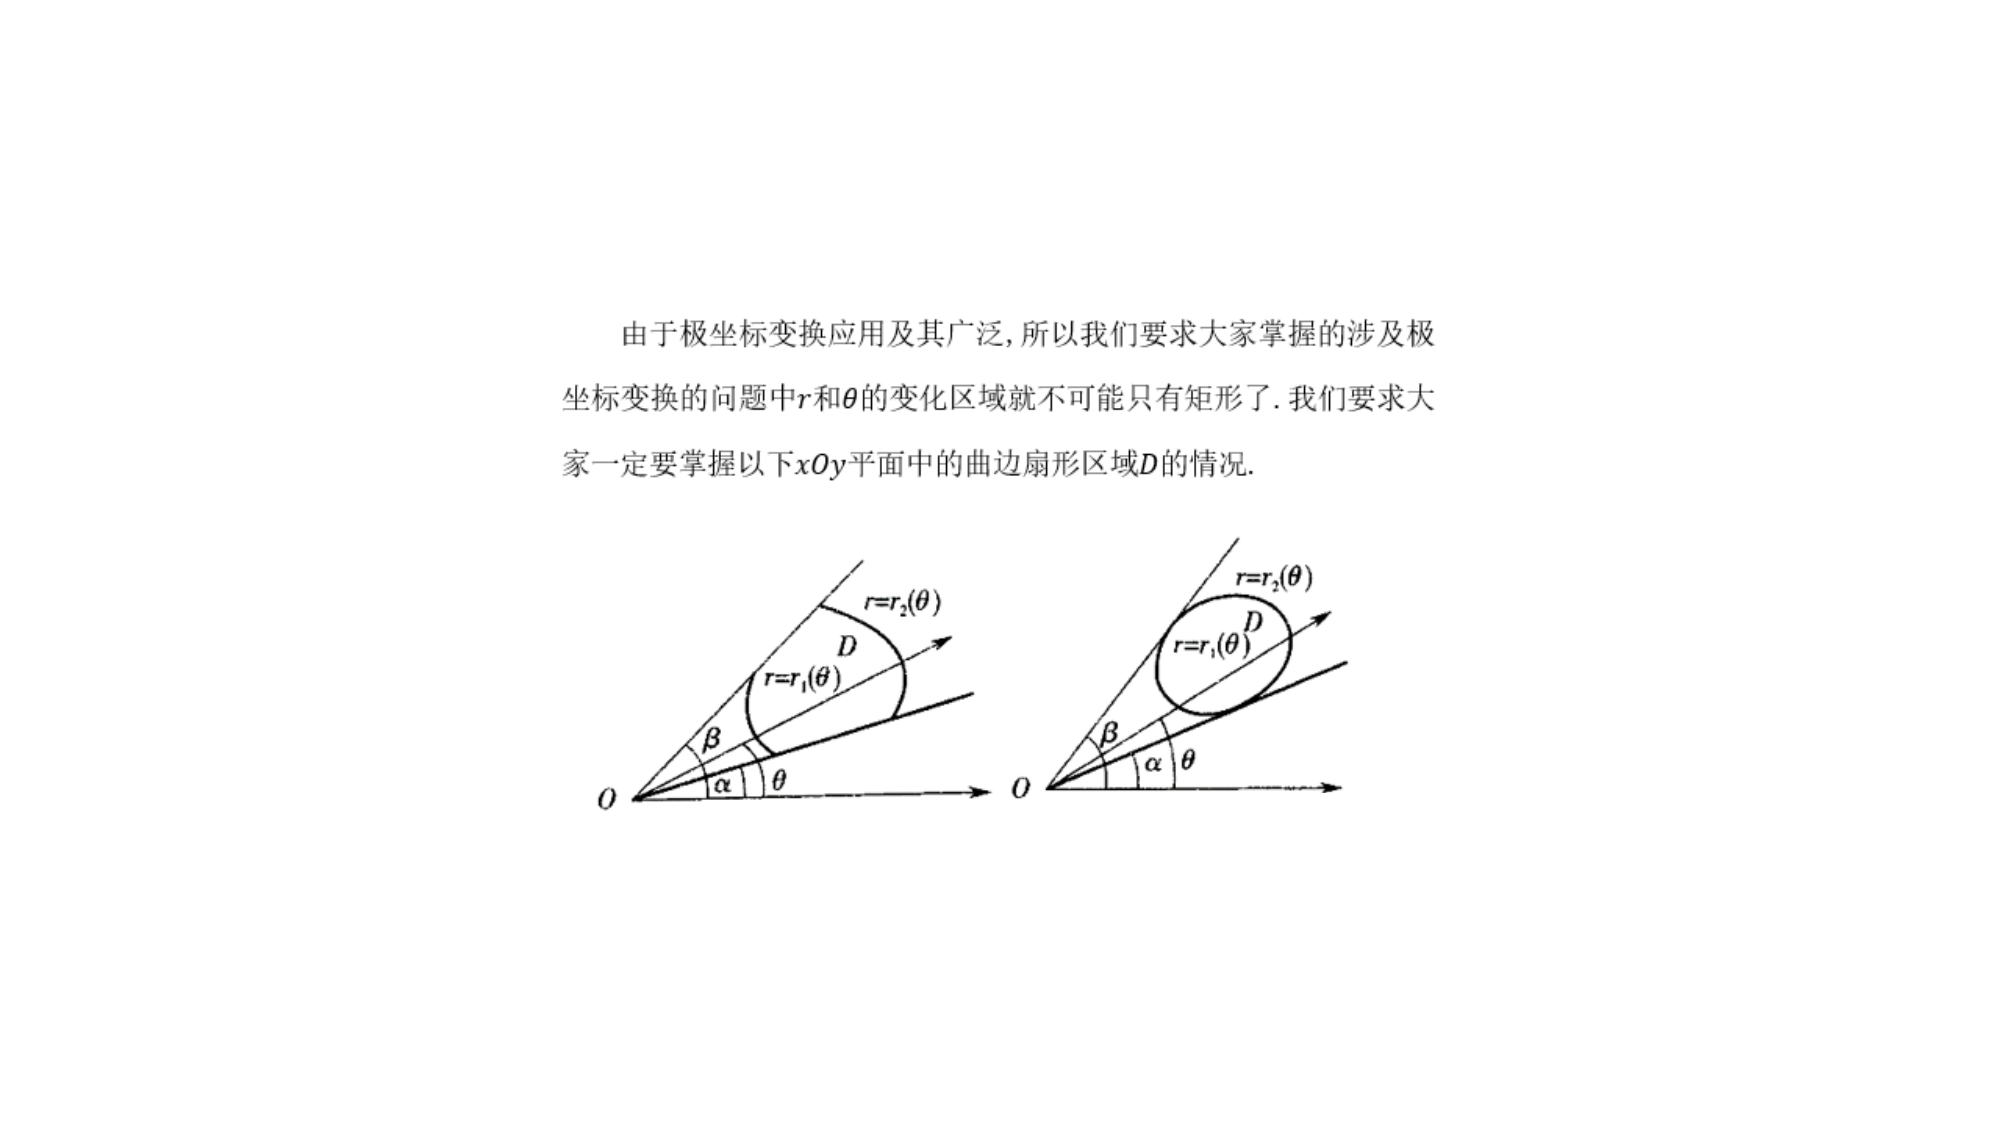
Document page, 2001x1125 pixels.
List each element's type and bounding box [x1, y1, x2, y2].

picture [549, 299, 1451, 825]
